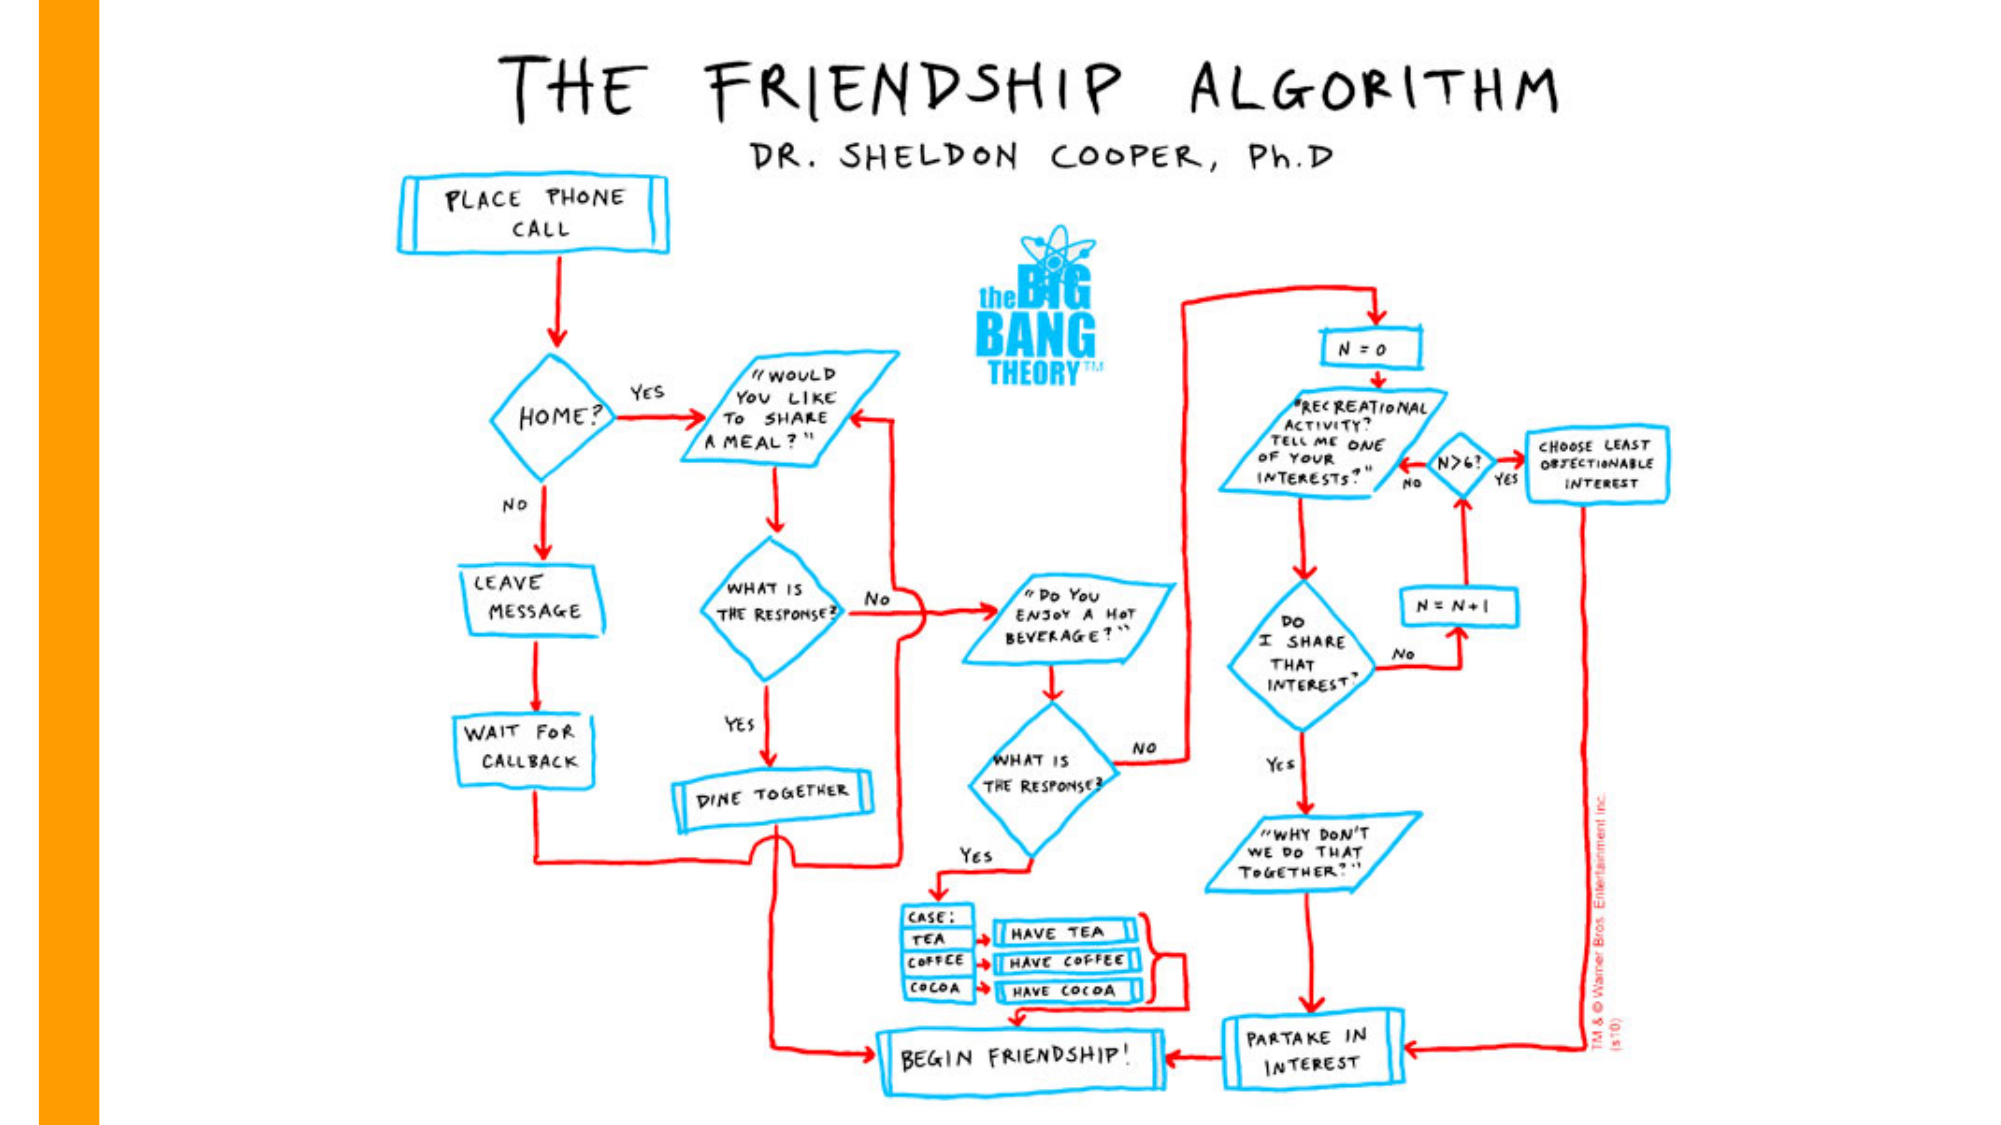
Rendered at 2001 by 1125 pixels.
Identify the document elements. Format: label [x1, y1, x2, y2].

picture [390, 0, 1699, 1125]
